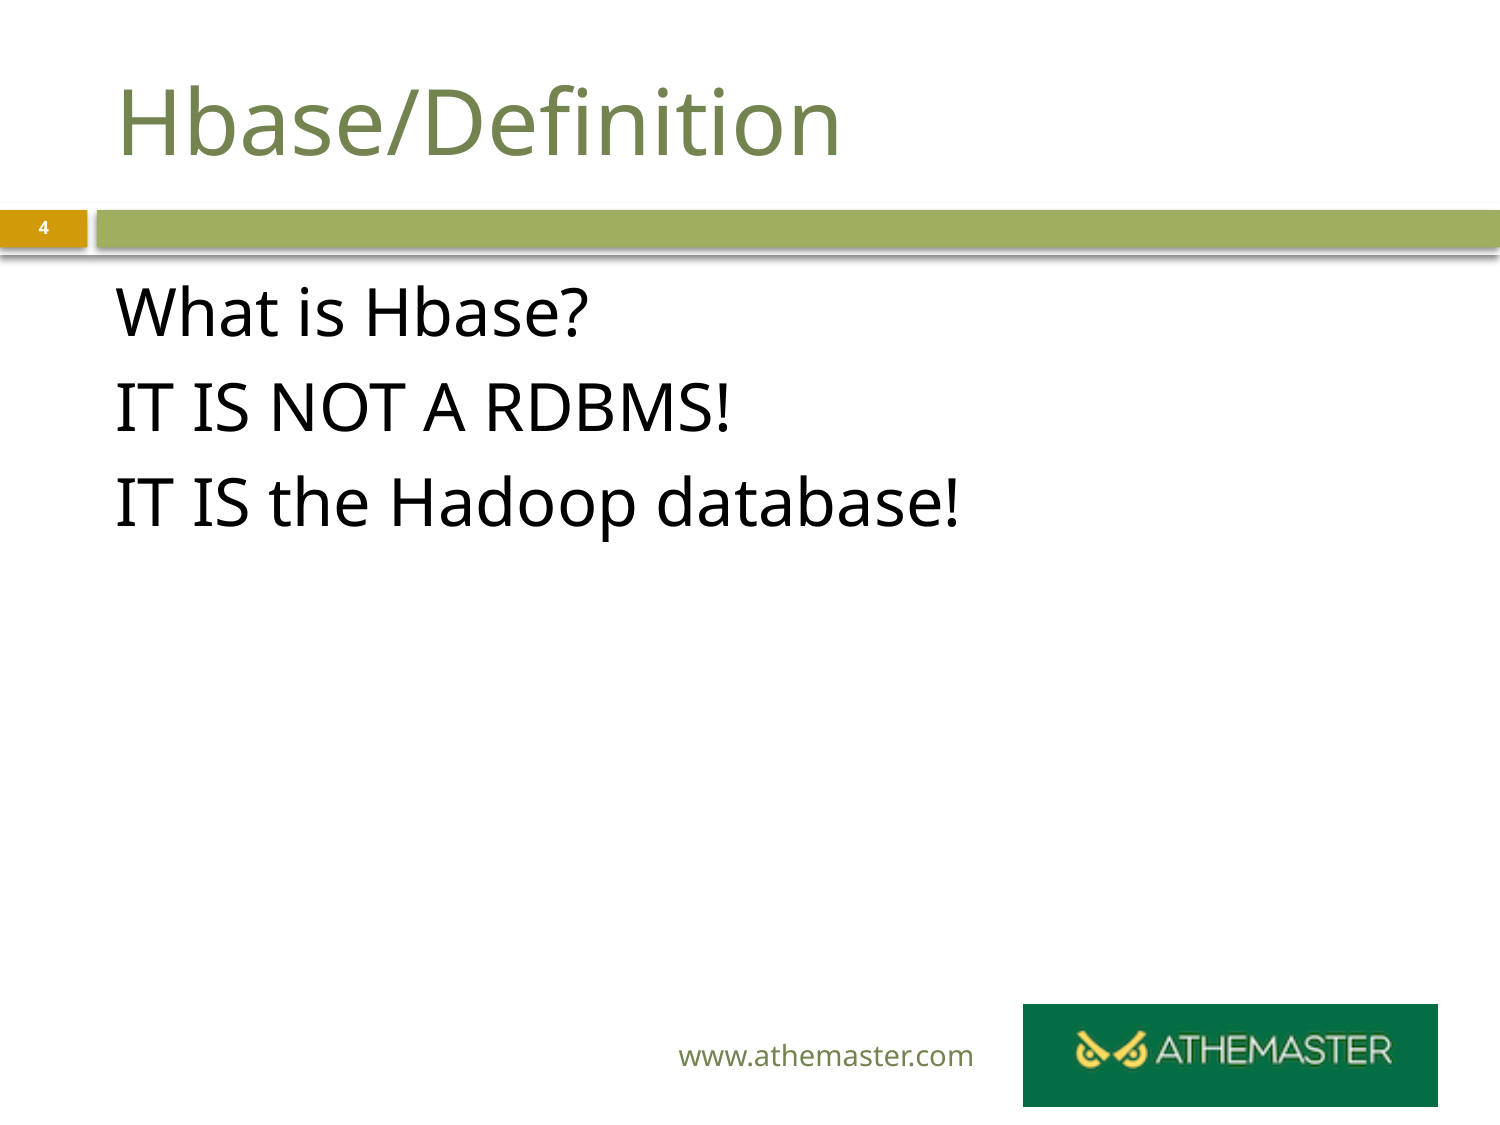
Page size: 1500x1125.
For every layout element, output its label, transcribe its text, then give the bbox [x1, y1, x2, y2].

slide_number 4 [0, 208, 88, 249]
picture [1023, 1004, 1438, 1107]
footer www.athemaster.com [99, 1024, 990, 1085]
list What is Hbase? IT IS NOT A RDBMS! IT IS the Hadoop database! [100, 262, 1438, 1000]
title Hbase/Definition [100, 37, 1438, 200]
